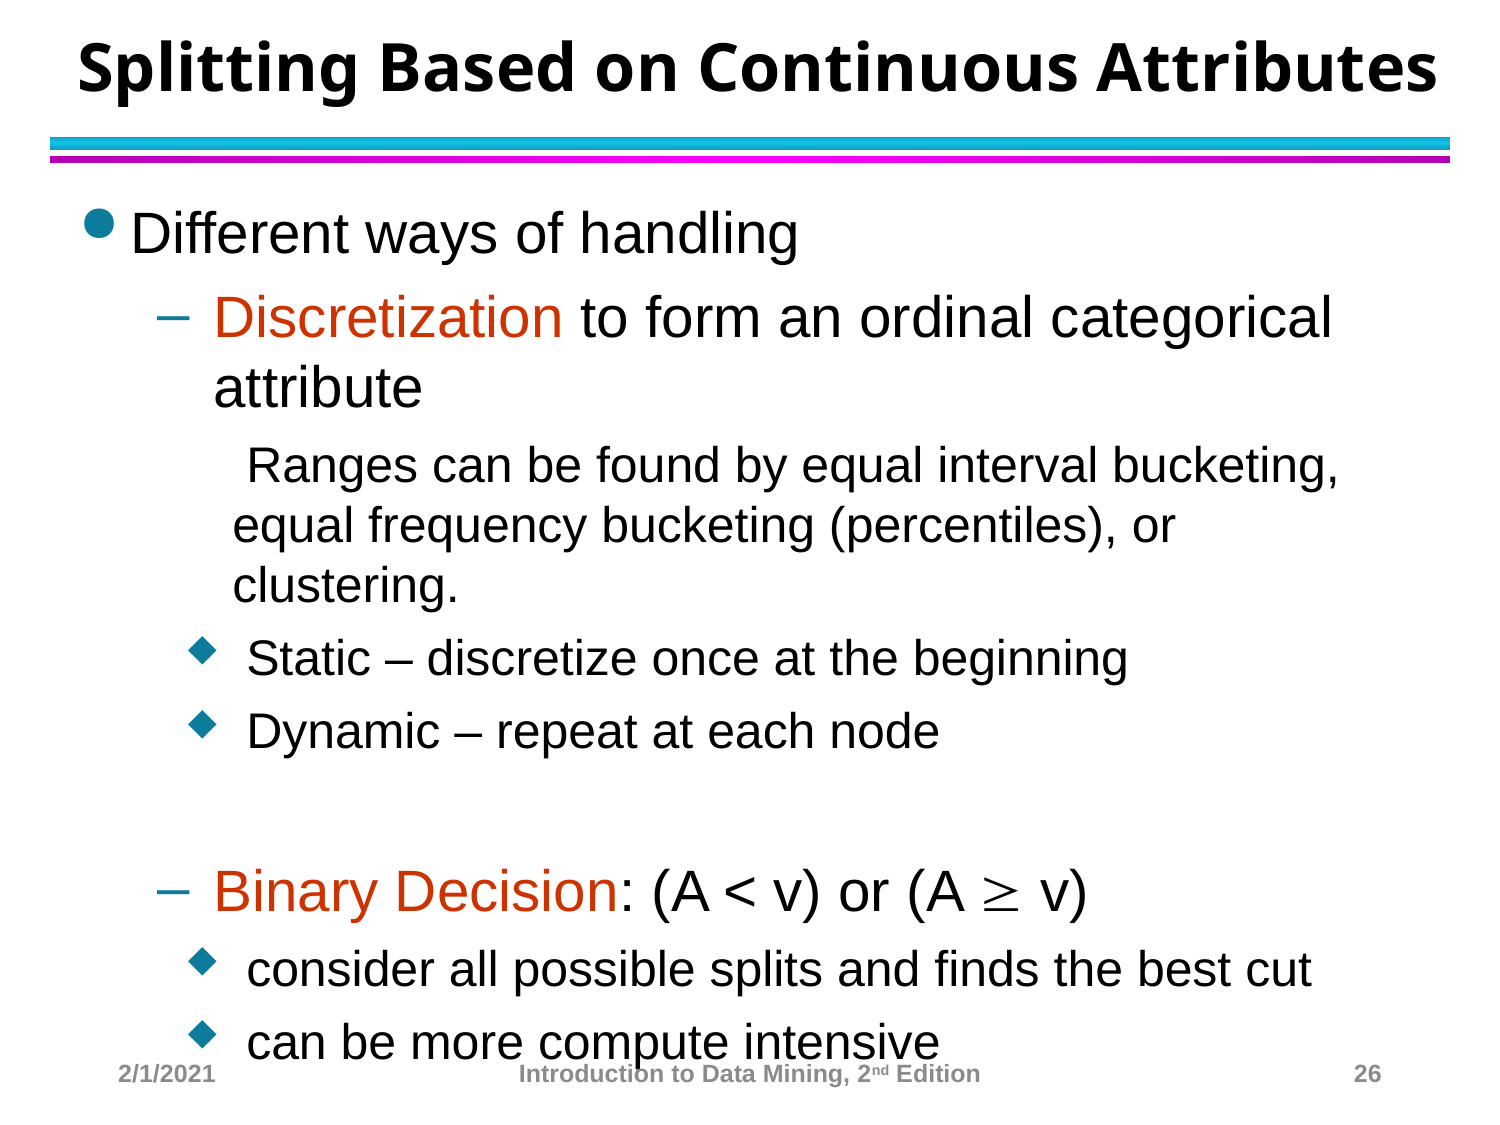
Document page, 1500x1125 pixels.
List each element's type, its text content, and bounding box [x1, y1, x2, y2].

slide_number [103, 1042, 441, 1103]
title Splitting Based on Continuous Attributes [62, 24, 1463, 113]
slide_number 26 [1059, 1042, 1397, 1103]
list Different ways of handling Discretization to form an ordinal categorical attribute Ranges can be found by equal interval bucketing, equal frequency bucketing (percentiles), or clustering. Static – discretize once at the beginning Dynamic – repeat at each node Binary Decision: (A < v) or (A  v) consider all possible splits and finds the best cut can be more compute intensive [67, 187, 1432, 1038]
footer Introduction to Data Mining, 2nd Edition [496, 1042, 1004, 1103]
